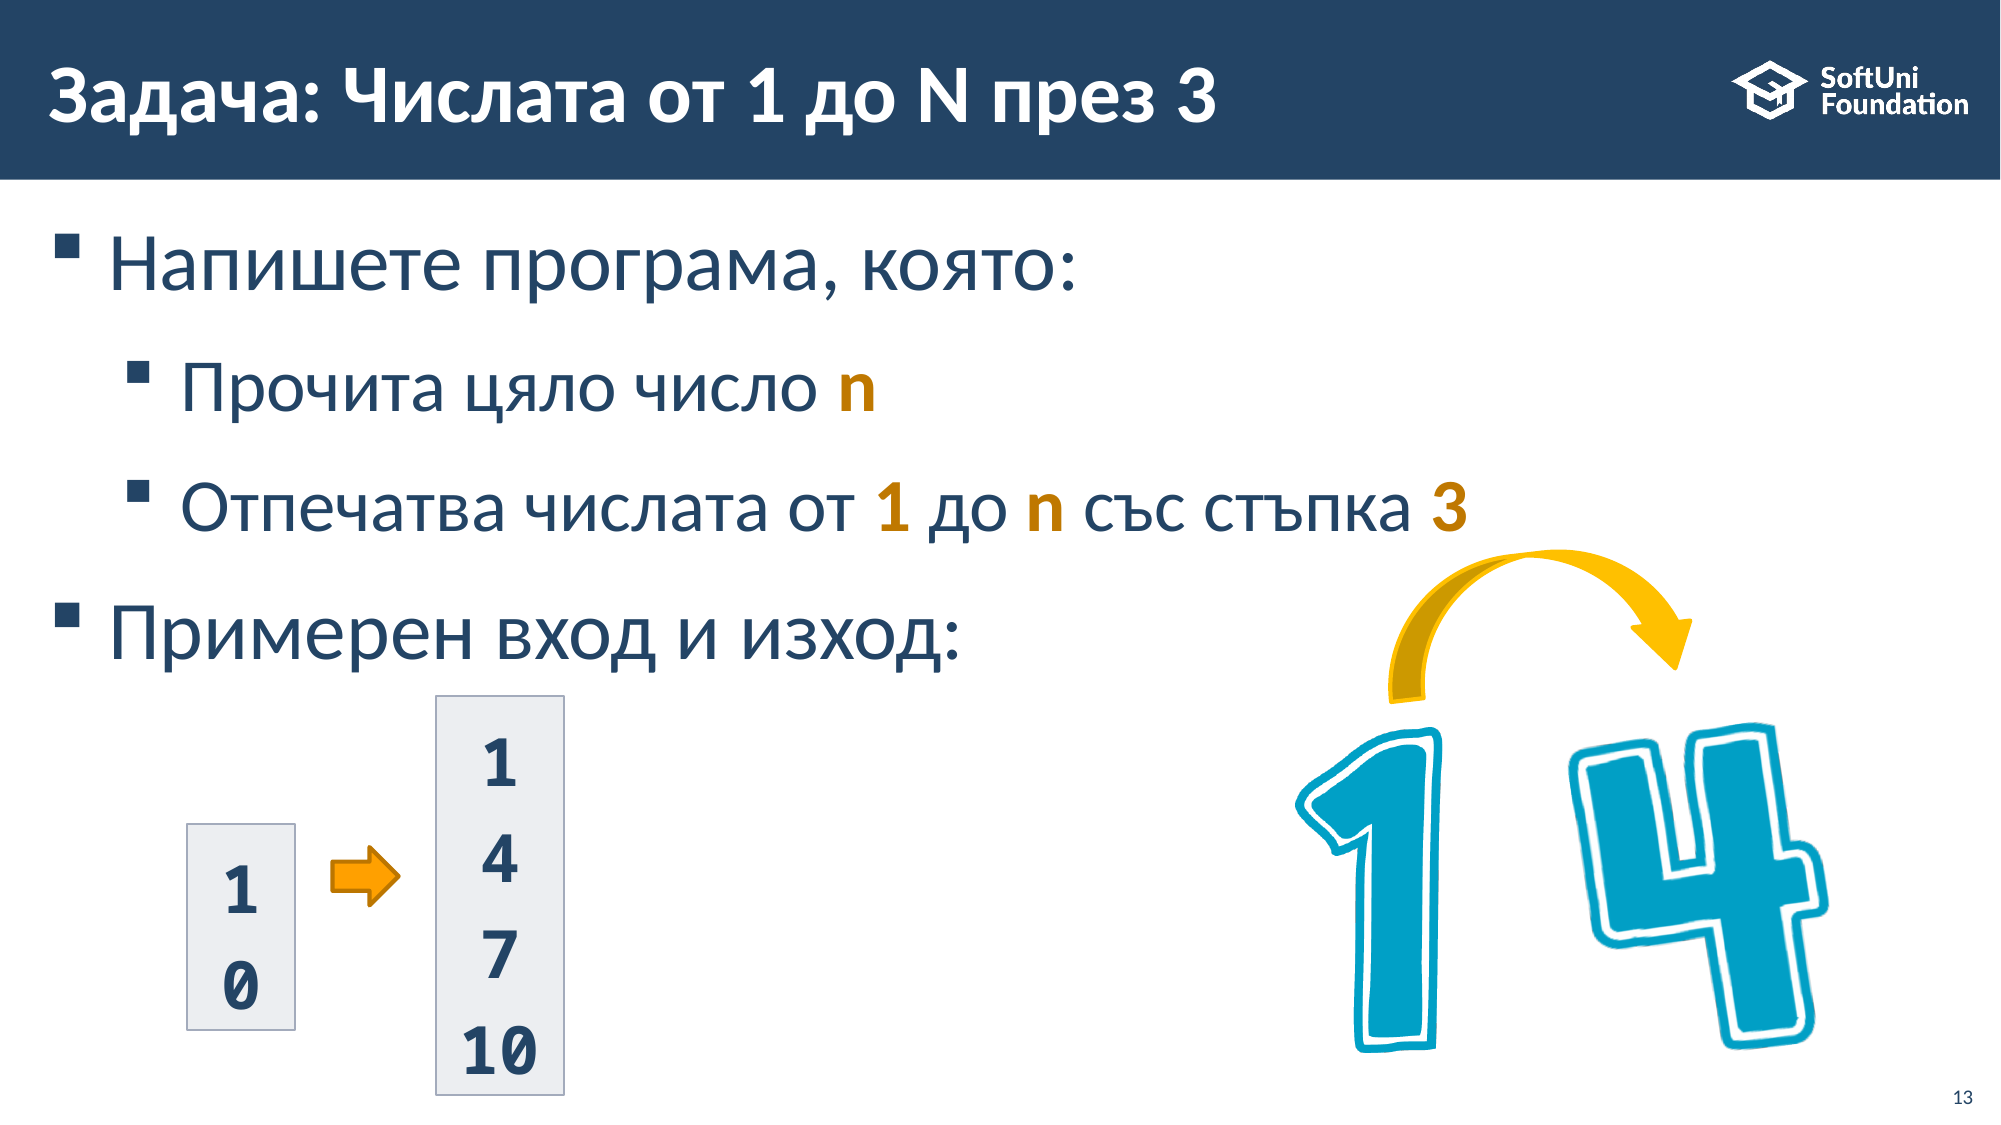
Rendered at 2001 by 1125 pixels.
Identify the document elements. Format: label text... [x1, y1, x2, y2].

picture [1578, 731, 1819, 1041]
picture [1305, 736, 1433, 1044]
text_box [1388, 549, 1693, 705]
text_box [330, 845, 401, 908]
picture [1565, 730, 1697, 860]
slide_number 13 [1927, 1067, 1989, 1117]
picture [1751, 715, 1827, 886]
picture [1295, 810, 1364, 1054]
picture [1575, 818, 1848, 1070]
text_box 1 4 7 10 [435, 696, 565, 1095]
list Напишете програма, която: Прочита цяло число n Отпечатва числата от 1 до n със стъпка 3 Примерен вход и изход: [31, 196, 1970, 1104]
text_box 10 [186, 823, 296, 1031]
picture [1295, 726, 1427, 799]
picture [1433, 726, 1443, 738]
picture [1731, 60, 1968, 120]
title Задача: Числата от 1 до N през 3 [31, 16, 1716, 162]
picture [1372, 763, 1443, 1054]
